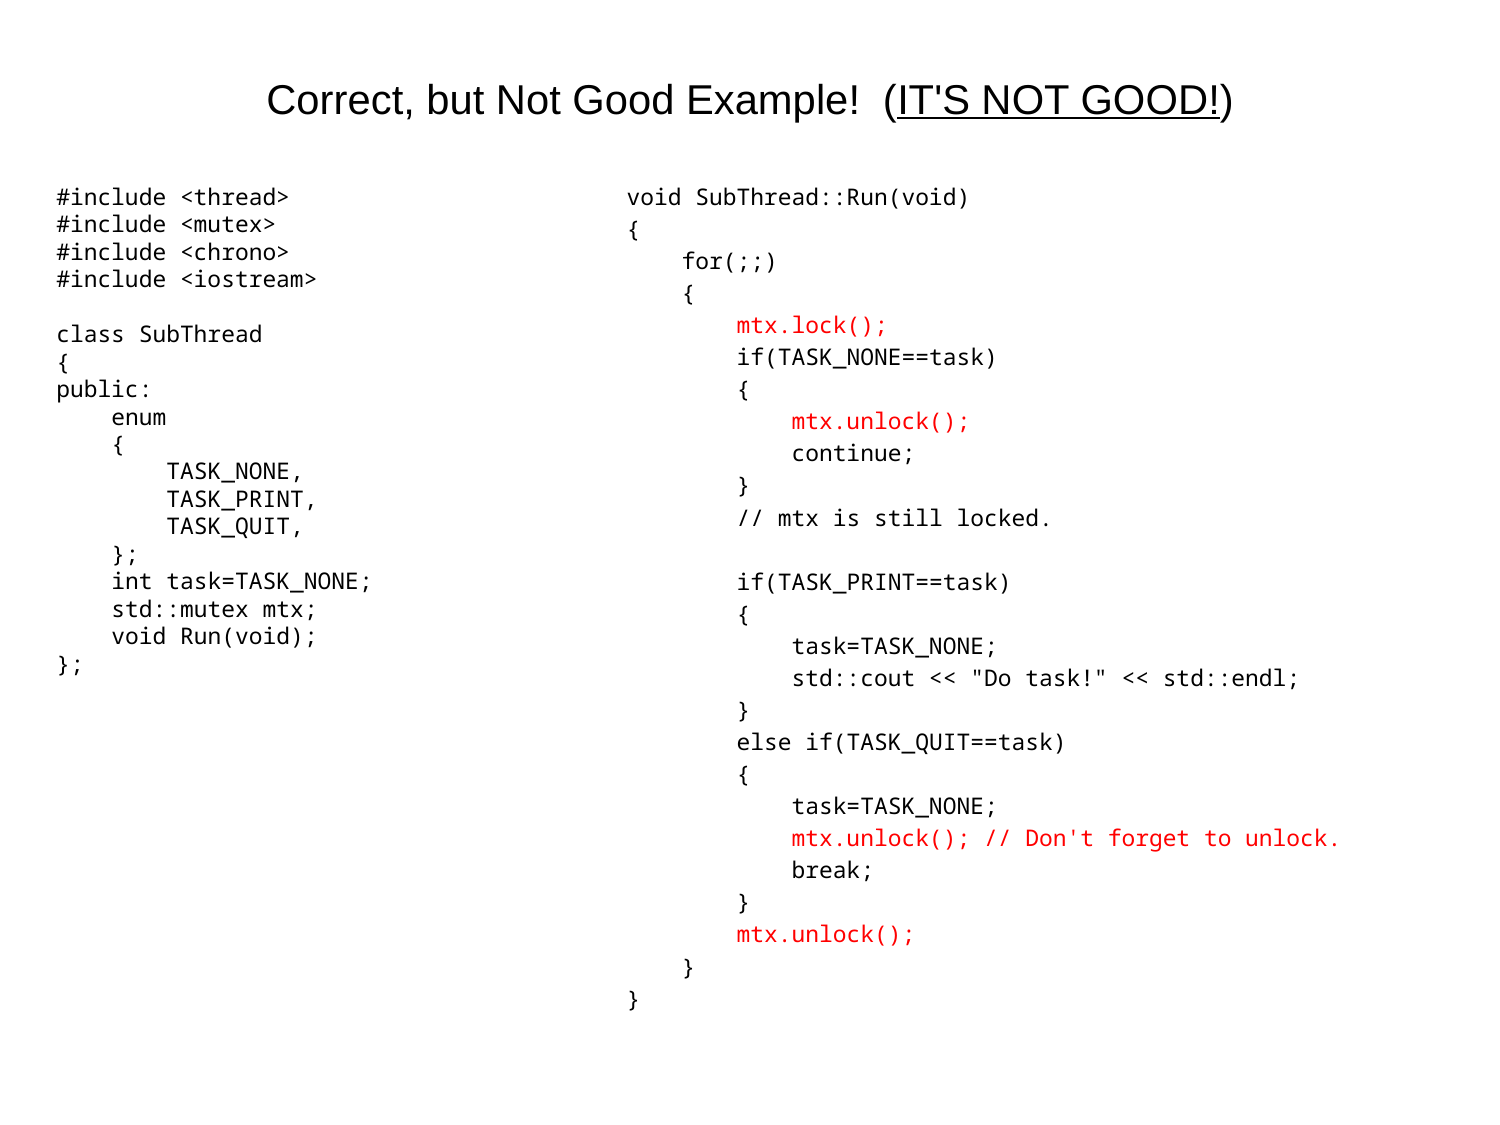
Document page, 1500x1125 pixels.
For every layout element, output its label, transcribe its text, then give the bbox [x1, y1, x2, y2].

title Correct, but Not Good Example! (IT'S NOT GOOD!) [75, 45, 1425, 150]
list void SubThread::Run(void) { for(;;) { mtx.lock(); if(TASK_NONE==task) { mtx.unlock(); continue; } // mtx is still locked. if(TASK_PRINT==task) { task=TASK_NONE; std::cout << "Do task!" << std::endl; } else if(TASK_QUIT==task) { task=TASK_NONE; mtx.unlock(); // Don't forget to unlock. break; } mtx.unlock(); } } [611, 174, 1483, 1005]
list #include <thread> #include <mutex> #include <chrono> #include <iostream> class SubThread { public: enum { TASK_NONE, TASK_PRINT, TASK_QUIT, }; int task=TASK_NONE; std::mutex mtx; void Run(void); }; [41, 174, 453, 1005]
